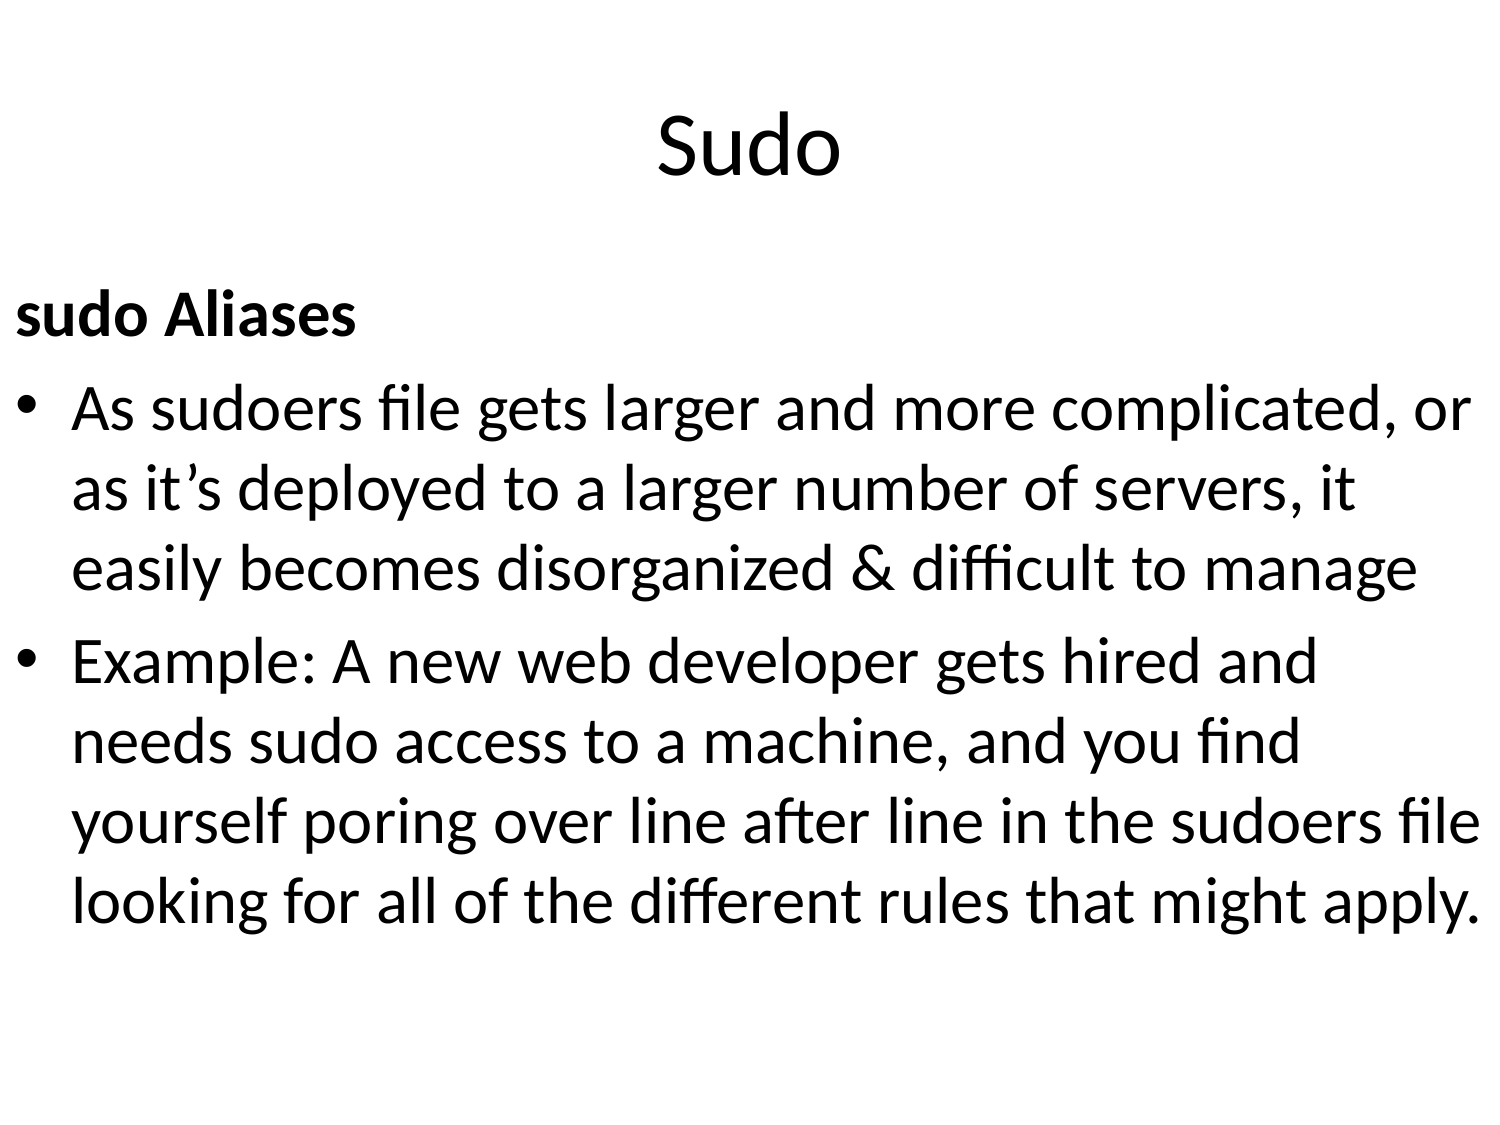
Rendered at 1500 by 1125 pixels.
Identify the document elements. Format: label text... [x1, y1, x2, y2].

title Sudo [75, 45, 1425, 233]
list sudo Aliases As sudoers file gets larger and more complicated, or as it’s deployed to a larger number of servers, it easily becomes disorganized & difficult to manage Example: A new web developer gets hired and needs sudo access to a machine, and you find yourself poring over line after line in the sudoers file looking for all of the different rules that might apply. [0, 262, 1500, 1071]
